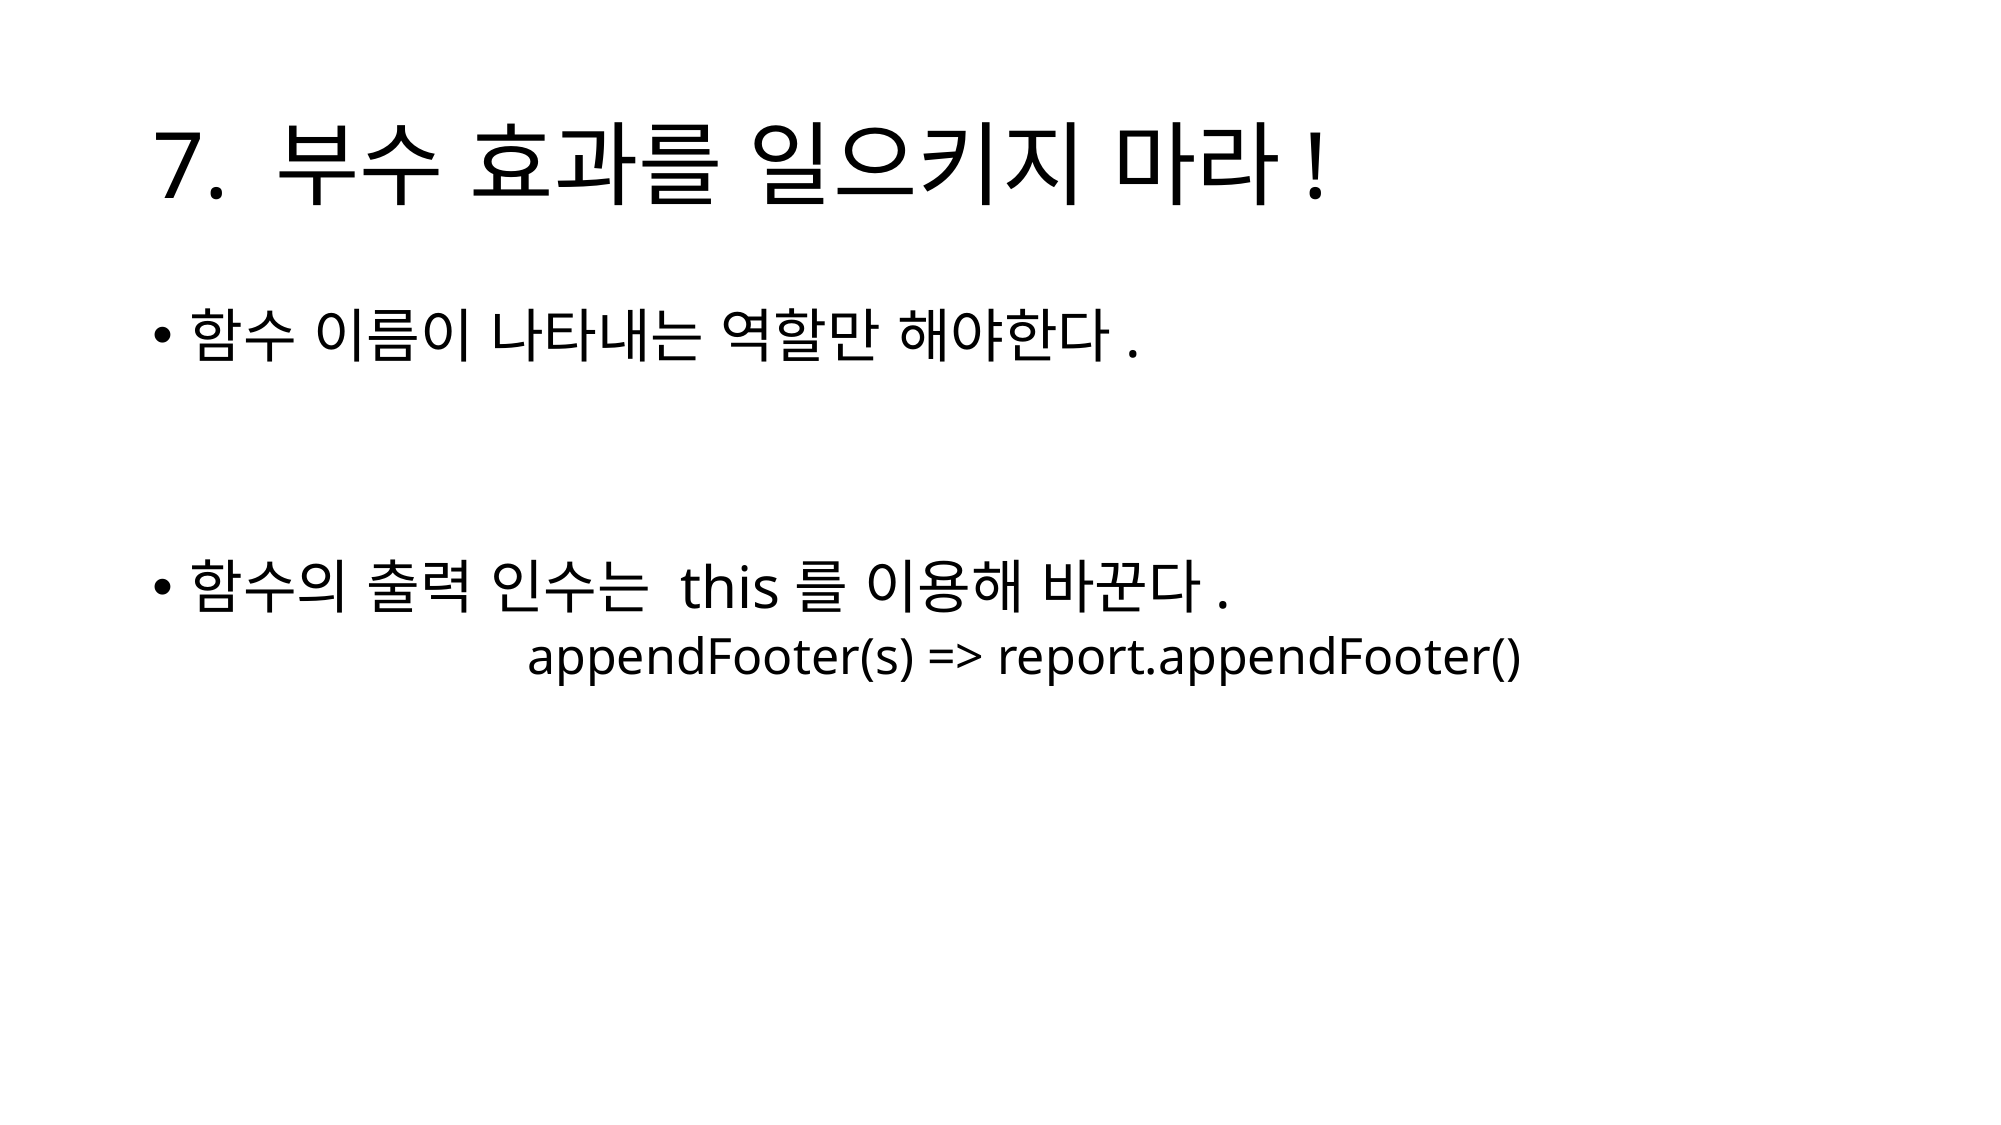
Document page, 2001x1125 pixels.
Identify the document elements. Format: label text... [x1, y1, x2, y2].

title 7. 부수 효과를 일으키지 마라! [137, 59, 1863, 278]
list 함수 이름이 나타내는 역할만 해야한다. 함수의 출력 인수는 this를 이용해 바꾼다. appendFooter(s) => report.appendFooter() [137, 299, 1863, 1014]
